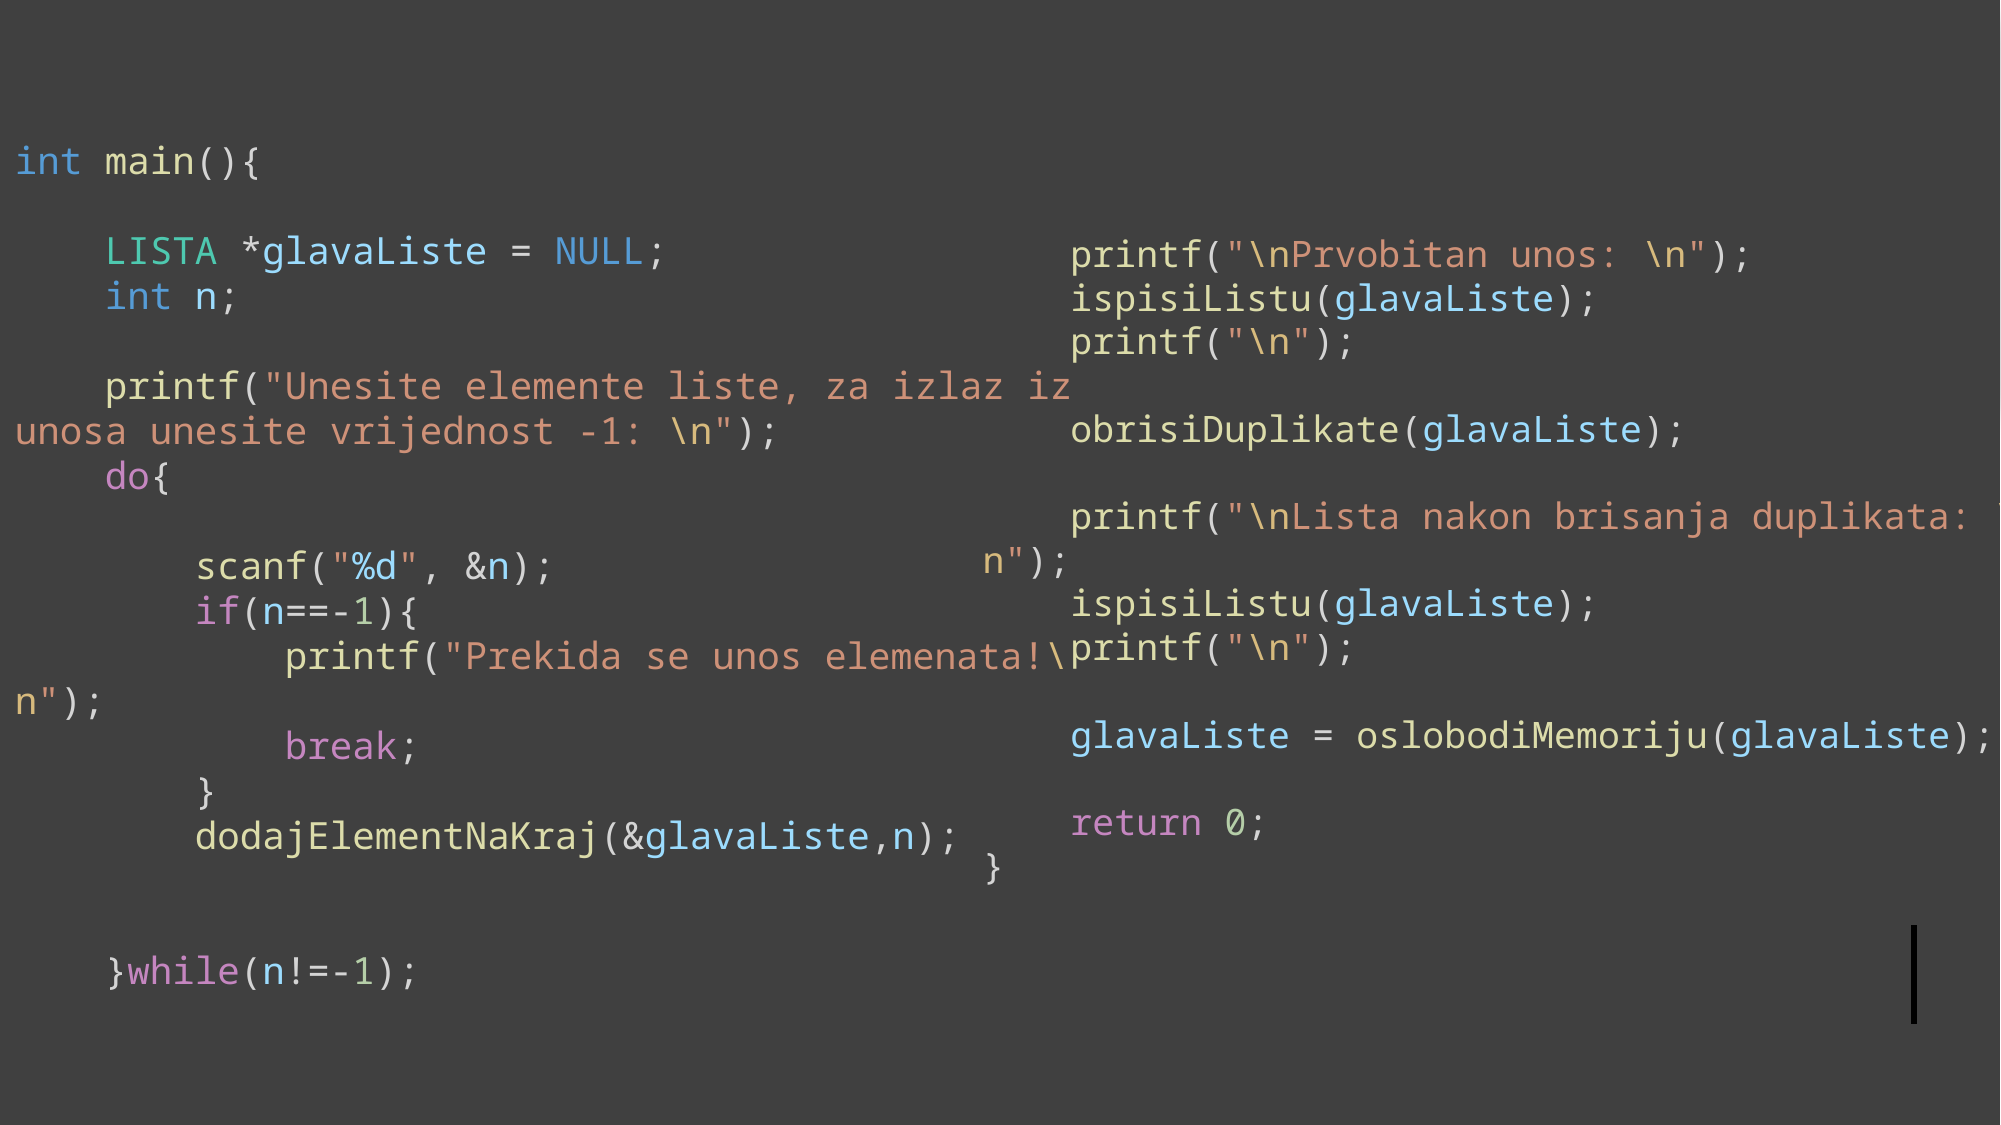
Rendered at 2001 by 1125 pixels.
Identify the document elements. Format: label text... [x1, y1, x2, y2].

text_box printf("\nPrvobitan unos: \n"); ispisiListu(glavaListe); printf("\n"); obrisiDuplikate(glavaListe); printf("\nLista nakon brisanja duplikata: \n"); ispisiListu(glavaListe); printf("\n"); glavaListe = oslobodiMemoriju(glavaListe); return 0; } [967, 223, 2000, 894]
text_box int main(){ LISTA *glavaListe = NULL; int n; printf("Unesite elemente liste, za izlaz iz unosa unesite vrijednost -1: \n"); do{ scanf("%d", &n); if(n==-1){ printf("Prekida se unos elemenata!\n"); break; } dodajElementNaKraj(&glavaListe,n); }while(n!=-1); [0, 129, 1094, 1125]
